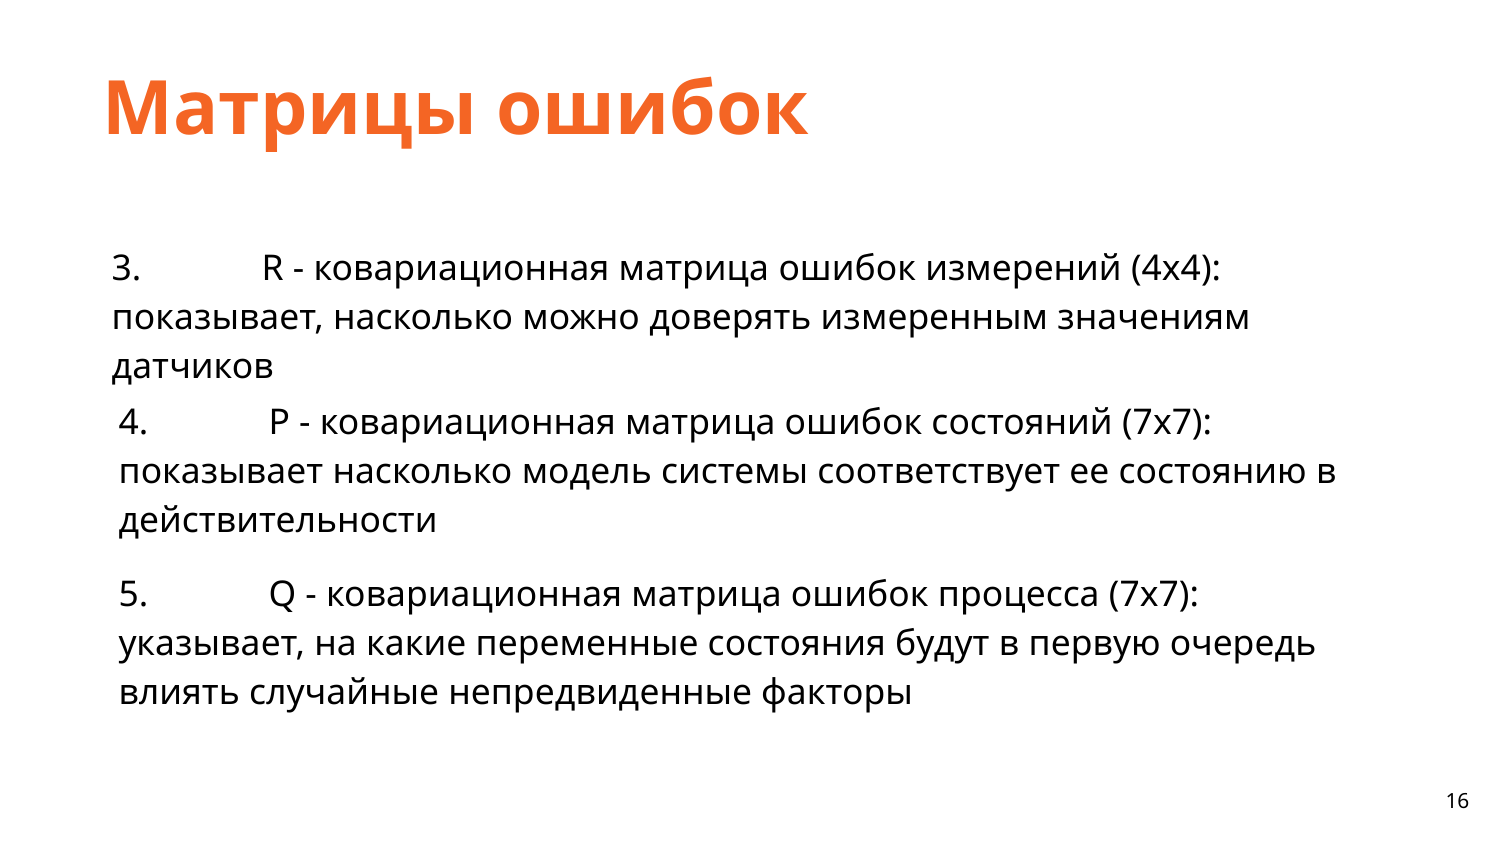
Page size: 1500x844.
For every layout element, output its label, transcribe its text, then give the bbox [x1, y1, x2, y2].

text_box 5. Q - ковариационная матрица ошибок процесса (7x7): указывает, на какие переменные состояния будут в первую очередь влиять случайные непредвиденные факторы [103, 550, 1394, 727]
text_box 4. P - ковариационная матрица ошибок состояний (7x7): показывает насколько модель системы соответствует ее состоянию в действительности [103, 377, 1394, 550]
slide_number ‹#› [1394, 769, 1484, 834]
title 3. R - ковариационная матрица ошибок измерений (4x4): показывает, насколько можно доверять измеренным значениям датчиков [96, 223, 1394, 338]
title Матрицы ошибок [87, 44, 1068, 171]
